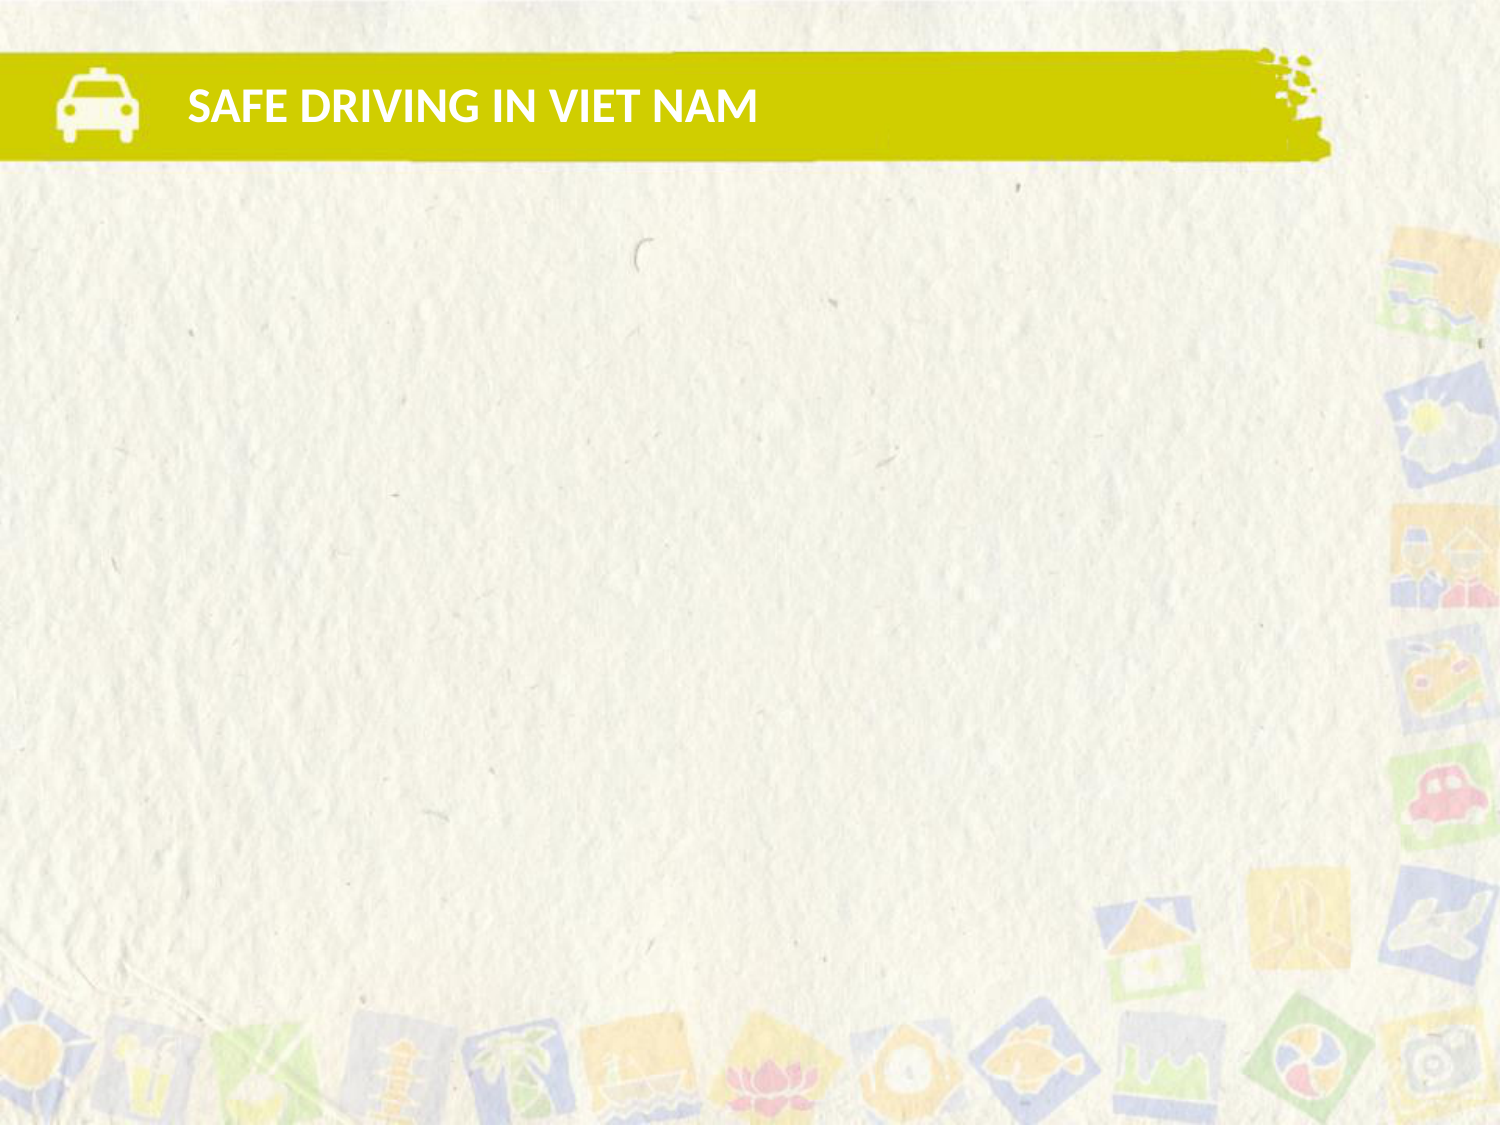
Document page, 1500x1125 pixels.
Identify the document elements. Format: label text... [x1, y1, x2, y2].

picture [0, 0, 1500, 1125]
text_box SAFE DRIVING IN VIET NAM [173, 65, 1115, 140]
